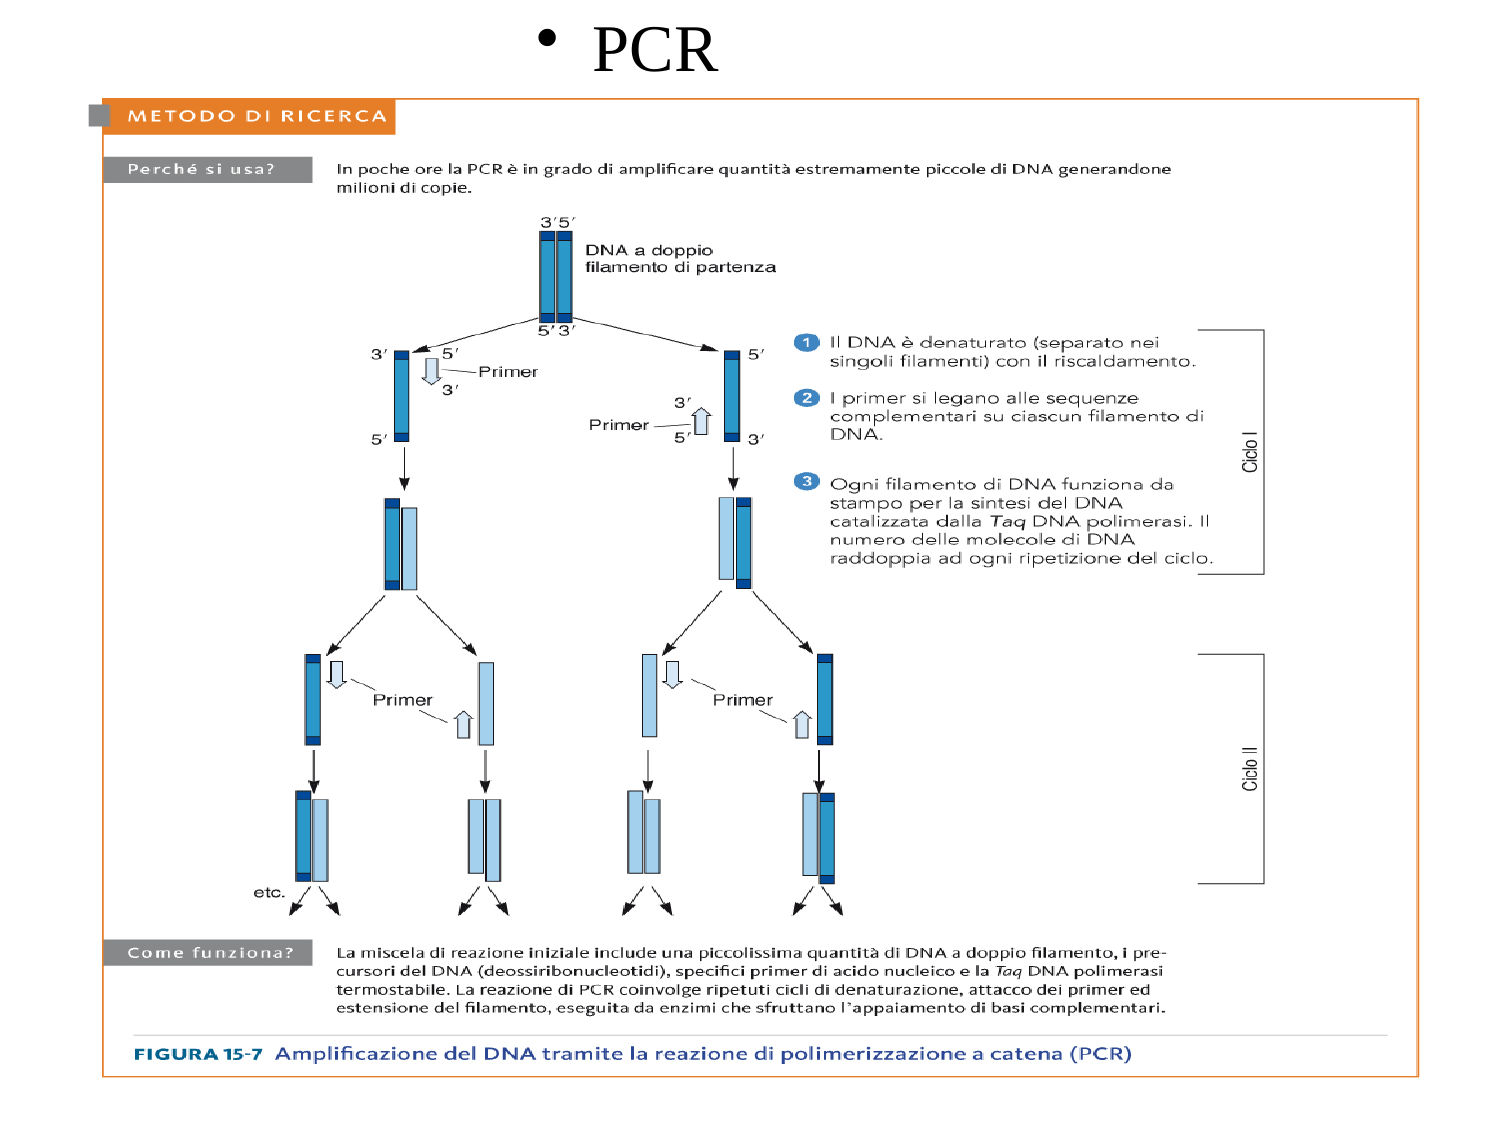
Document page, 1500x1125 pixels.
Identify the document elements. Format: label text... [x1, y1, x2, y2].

text_box [88, 91, 1422, 1078]
text_box PCR [534, 3, 722, 86]
